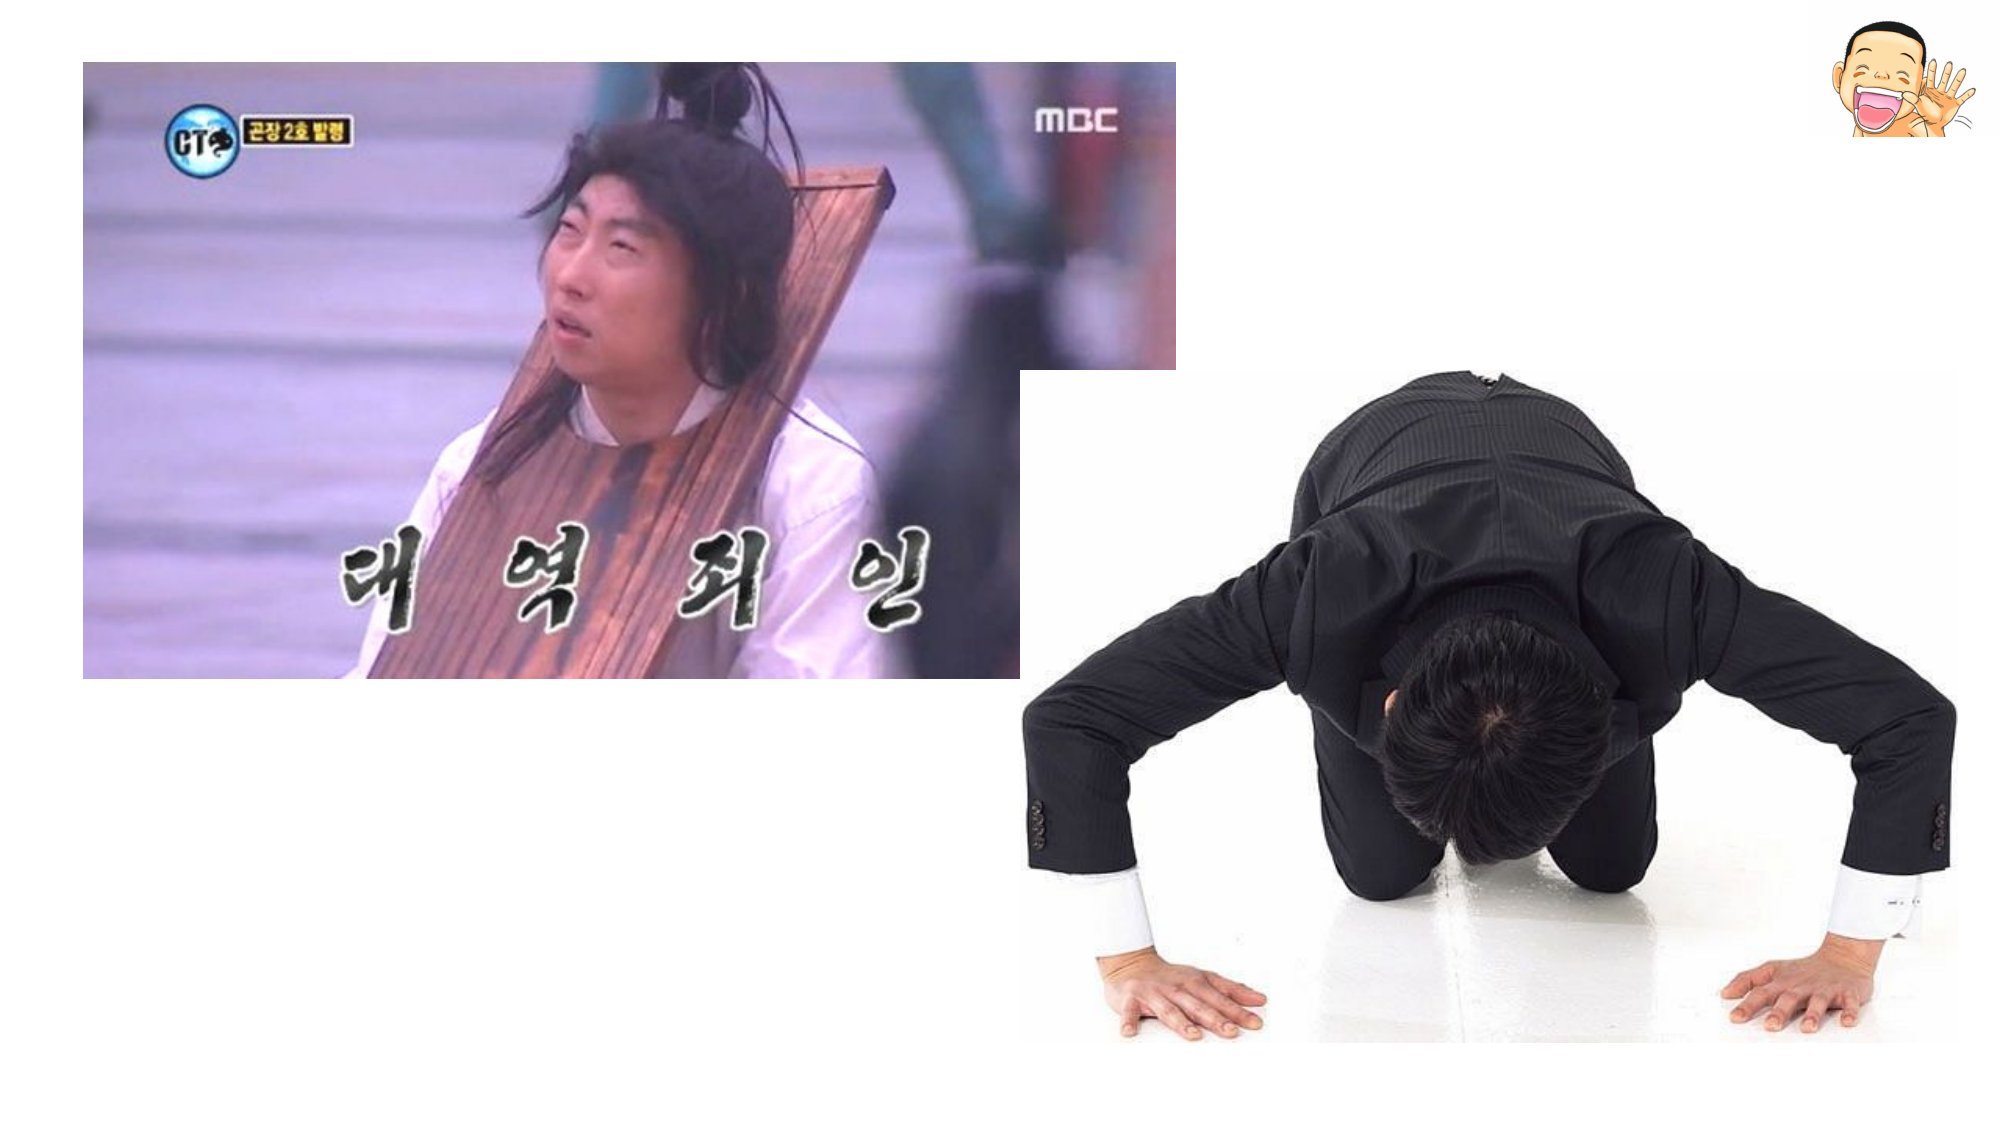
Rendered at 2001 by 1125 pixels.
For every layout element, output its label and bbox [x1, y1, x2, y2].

picture [83, 62, 1958, 1043]
picture [1808, 0, 2000, 137]
